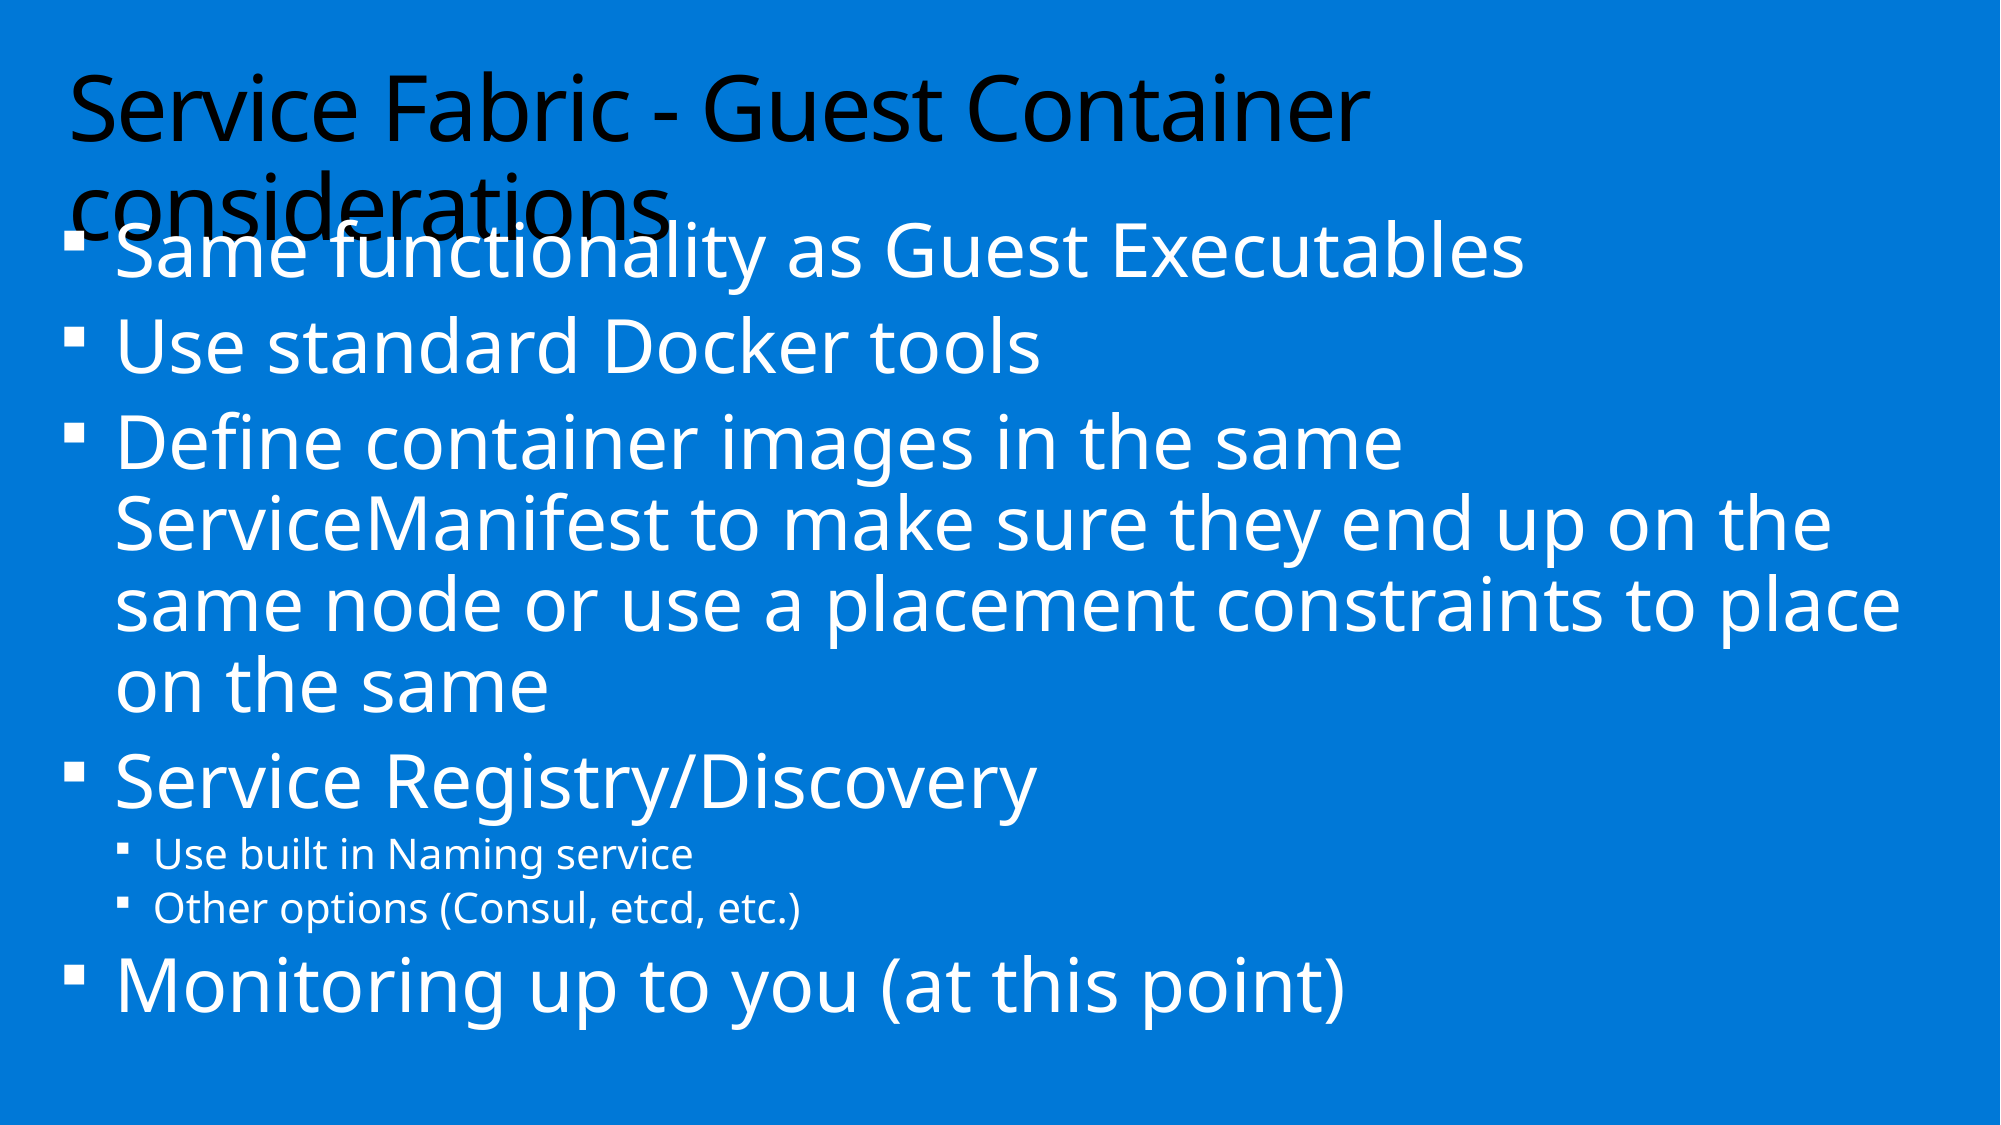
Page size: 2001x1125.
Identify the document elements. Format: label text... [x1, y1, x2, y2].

title Service Fabric - Guest Container considerations [44, 47, 1957, 196]
text_box Same functionality as Guest Executables Use standard Docker tools Define container images in the same ServiceManifest to make sure they end up on the same node or use a placement constraints to place on the same Service Registry/Discovery Use built in Naming service Other options (Consul, etcd, etc.) Monitoring up to you (at this point) [44, 205, 1956, 1112]
